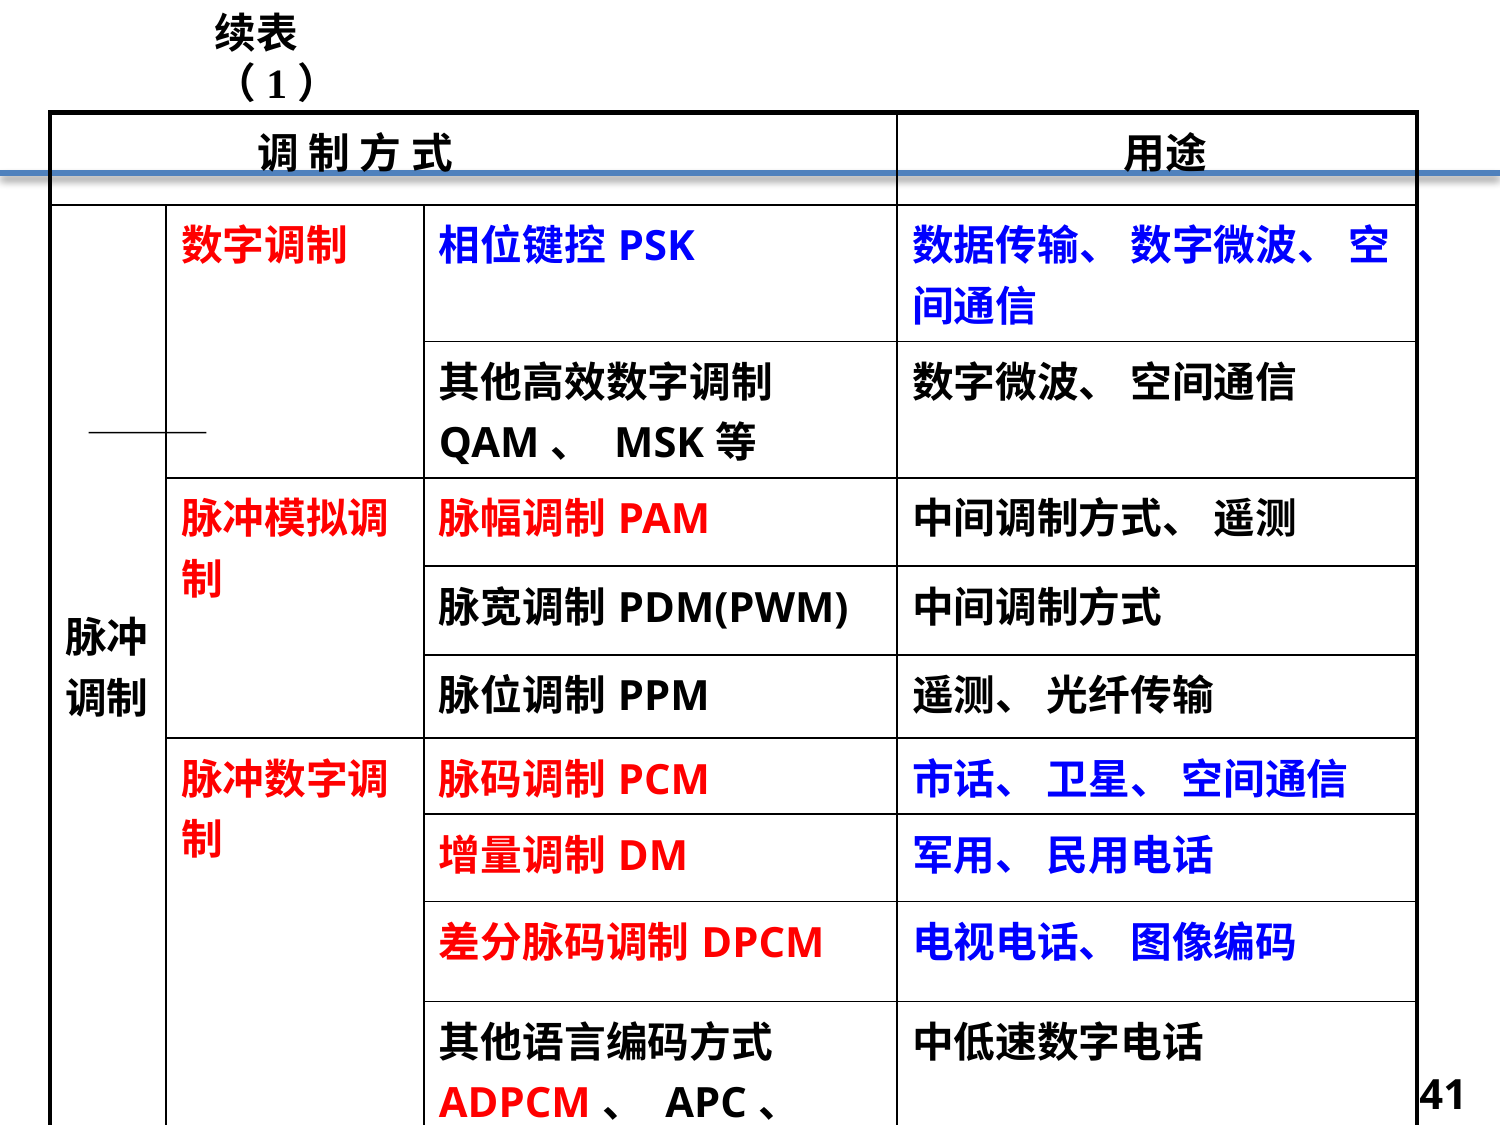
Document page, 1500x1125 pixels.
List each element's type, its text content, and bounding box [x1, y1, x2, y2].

table_cell 遥测、 光纤传输 [898, 656, 1415, 737]
table_cell 中间调制方式、 遥测 [898, 479, 1415, 565]
table_cell 脉冲数字调制 [167, 739, 423, 1125]
table_cell 脉冲模拟调制 [167, 479, 423, 737]
table_cell 差分脉码调制DPCM [425, 902, 896, 1001]
table_cell 其他高效数字调制QAM、 MSK等 [425, 342, 896, 477]
table_cell 数据传输、 数字微波、 空间通信 [898, 206, 1415, 341]
table_cell 其他语言编码方式ADPCM、 APC、 LPC [425, 1002, 896, 1125]
table_cell 脉幅调制PAM [425, 479, 896, 565]
table_cell 数字微波、 空间通信 [898, 342, 1415, 477]
table_header 调 制 方 式 [52, 115, 896, 204]
table_cell 电视电话、 图像编码 [898, 902, 1415, 1001]
table_cell 军用、 民用电话 [898, 815, 1415, 901]
table_cell 市话、 卫星、 空间通信 [898, 739, 1415, 813]
text_box 续表（1） [200, 0, 400, 115]
table_cell 脉宽调制PDM(PWM) [425, 567, 896, 654]
table_header 用途 [898, 115, 1415, 204]
table_cell 脉码调制PCM [425, 739, 896, 813]
slide_number 41 [1379, 1075, 1483, 1118]
table_cell 相位键控PSK、 DPSK、 QPSK等 [425, 206, 896, 341]
table_cell 脉冲调制 [52, 206, 165, 1125]
table_cell 数字调制 [167, 206, 423, 477]
table_cell 中低速数字电话 [898, 1002, 1415, 1125]
table_cell 中间调制方式 [898, 567, 1415, 654]
table_cell 脉位调制PPM [425, 656, 896, 737]
table_cell 增量调制DM [425, 815, 896, 901]
